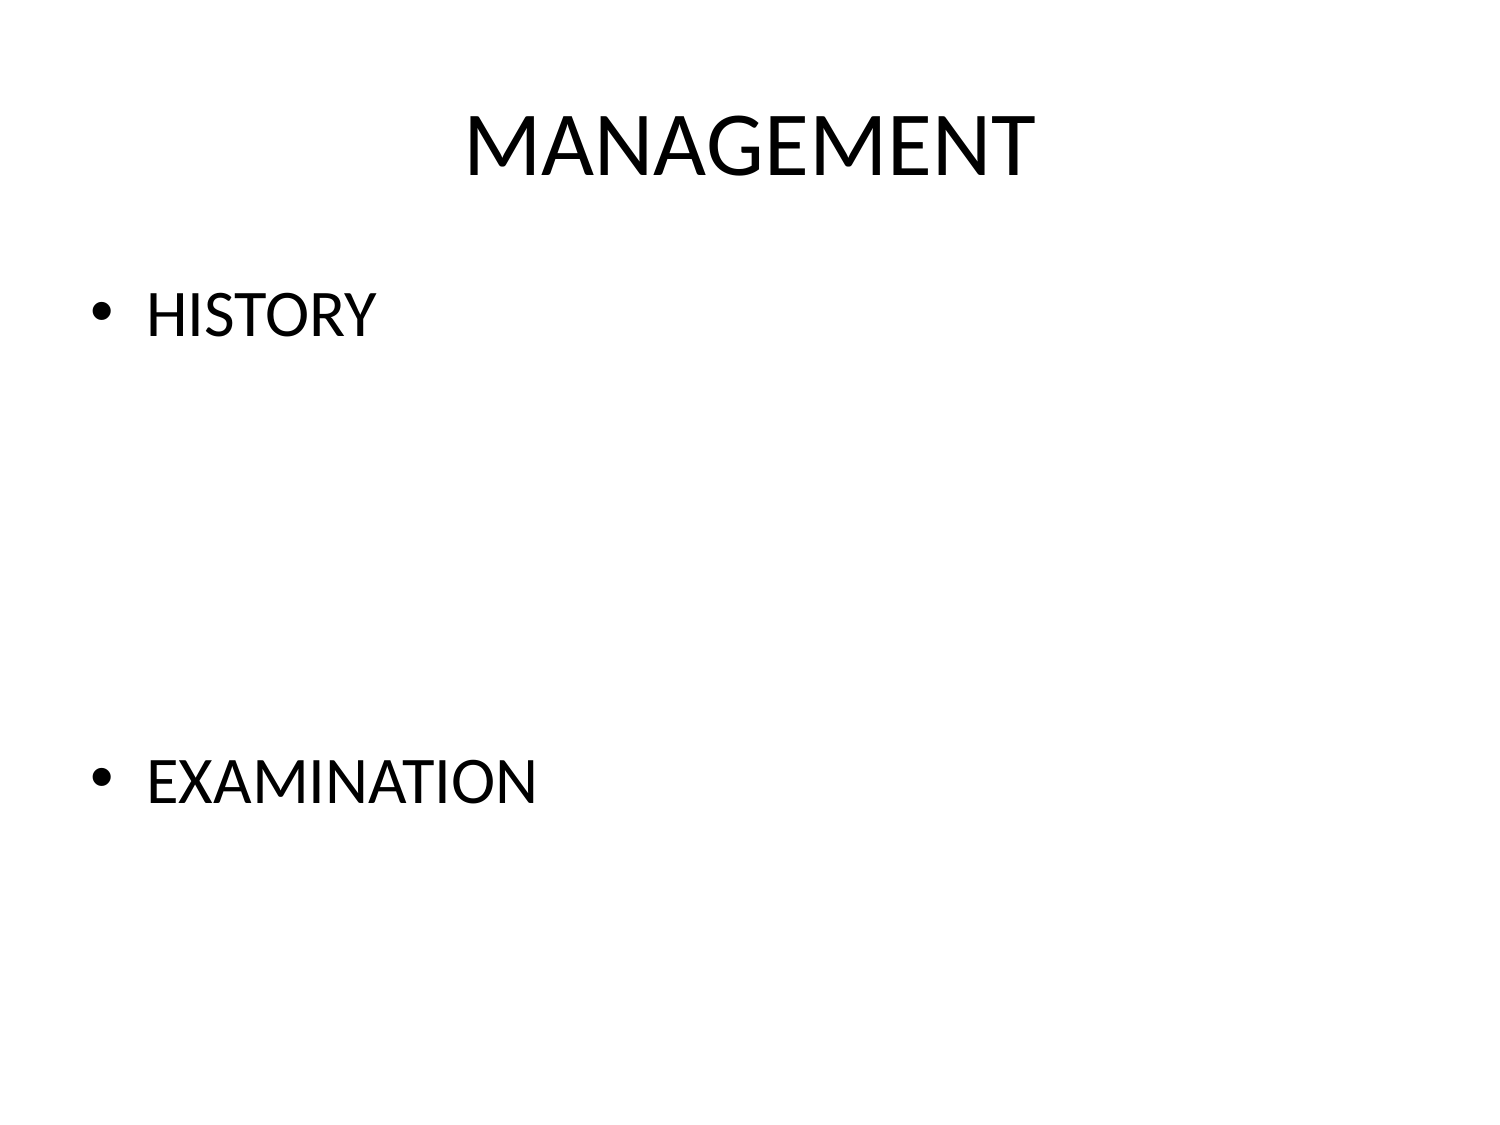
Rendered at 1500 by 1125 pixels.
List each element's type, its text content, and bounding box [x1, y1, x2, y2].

title MANAGEMENT [75, 45, 1425, 233]
list HISTORY EXAMINATION [75, 262, 1425, 1005]
